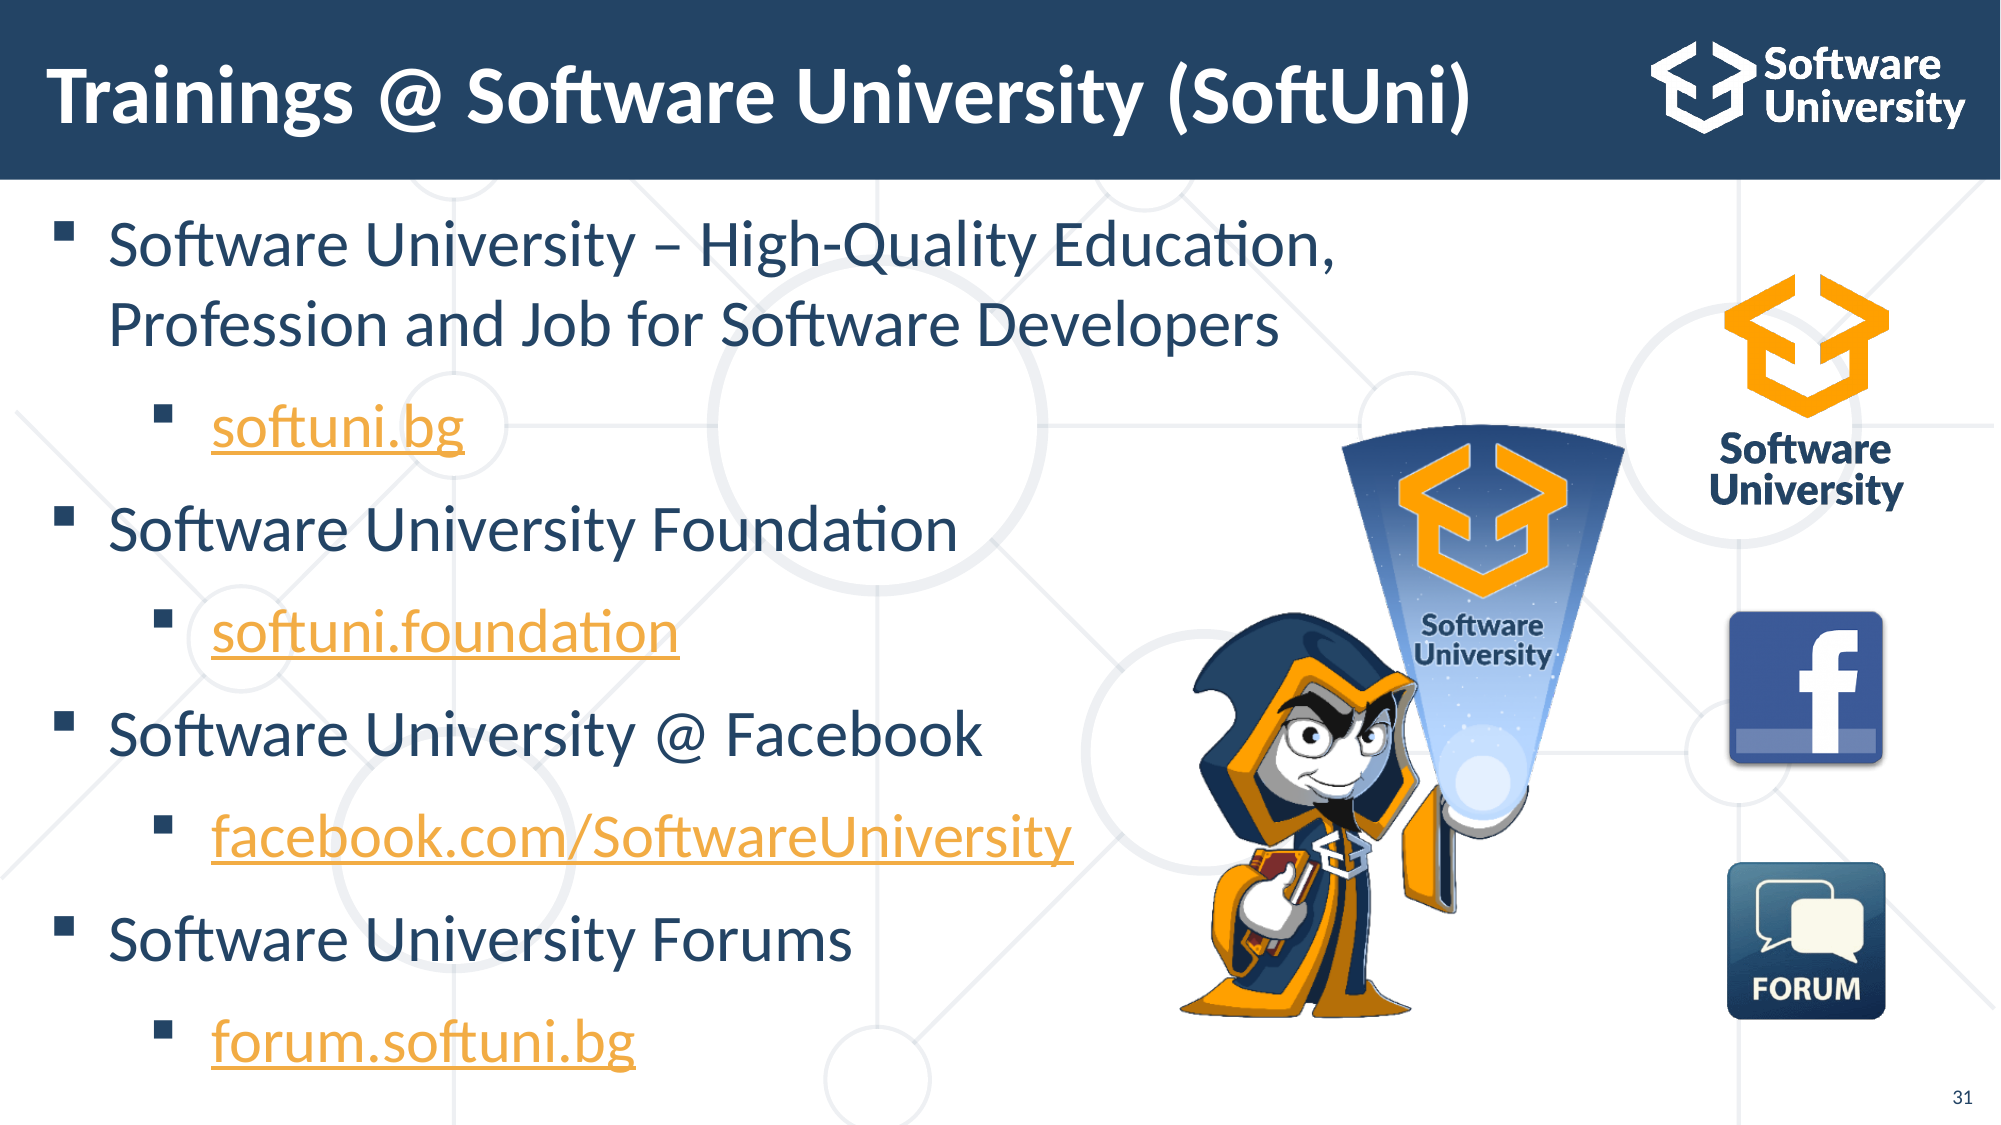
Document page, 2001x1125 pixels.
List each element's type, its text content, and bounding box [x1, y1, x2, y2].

list Software University – High-Quality Education, Profession and Job for Software Developers softuni.bg Software University Foundation softuni.foundation Software University @ Facebook facebook.com/SoftwareUniversity Software University Forums forum.softuni.bg [31, 193, 1458, 1094]
picture [1723, 605, 1889, 773]
picture [1651, 41, 1966, 134]
title Trainings @ Software University (SoftUni) [28, 17, 1627, 163]
picture [1708, 274, 1904, 517]
text_box 31 [1927, 1067, 1989, 1117]
picture [1458, 423, 1627, 1020]
picture [1726, 861, 1886, 1020]
